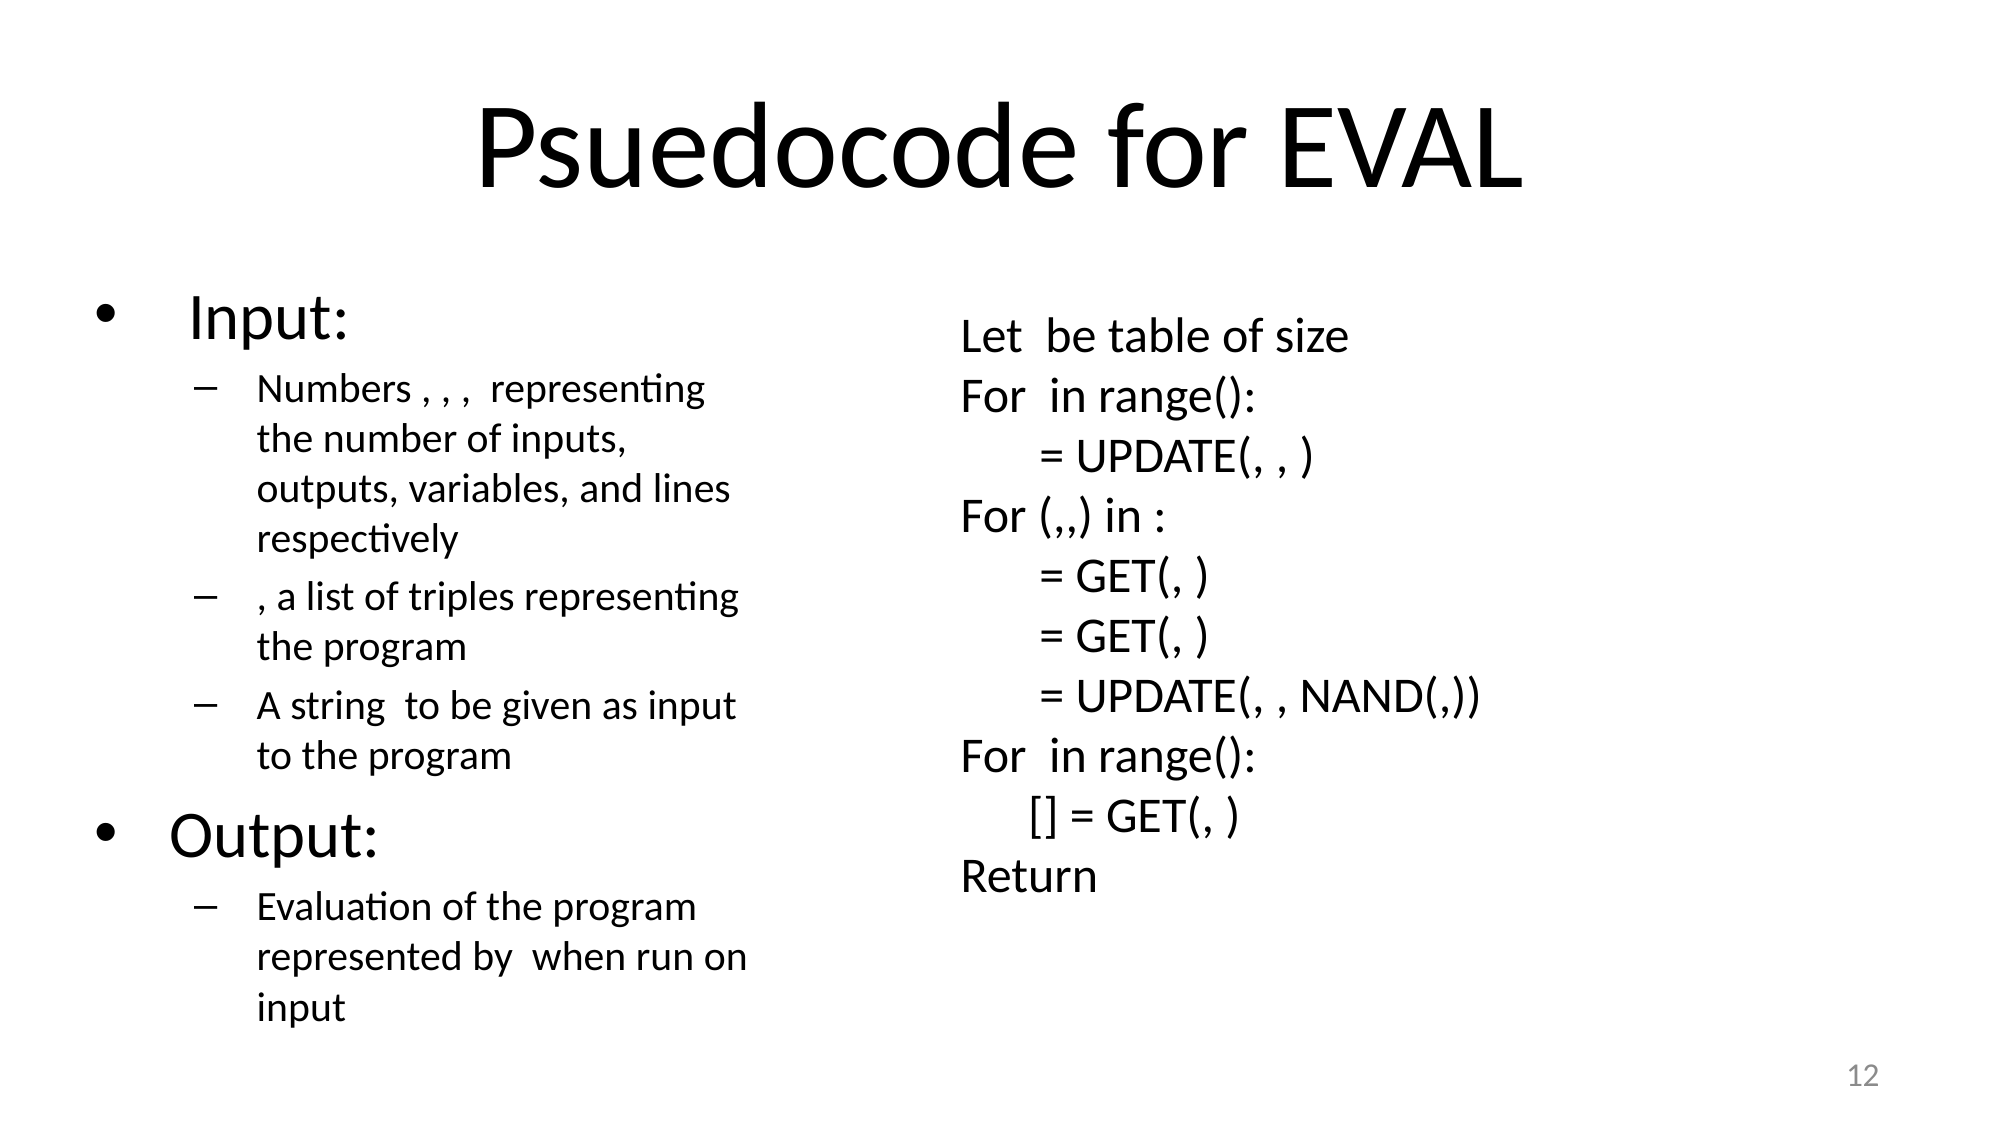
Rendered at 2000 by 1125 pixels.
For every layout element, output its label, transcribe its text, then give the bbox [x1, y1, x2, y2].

title Psuedocode for EVAL [99, 45, 1900, 233]
slide_number 12 [1432, 1042, 1900, 1103]
